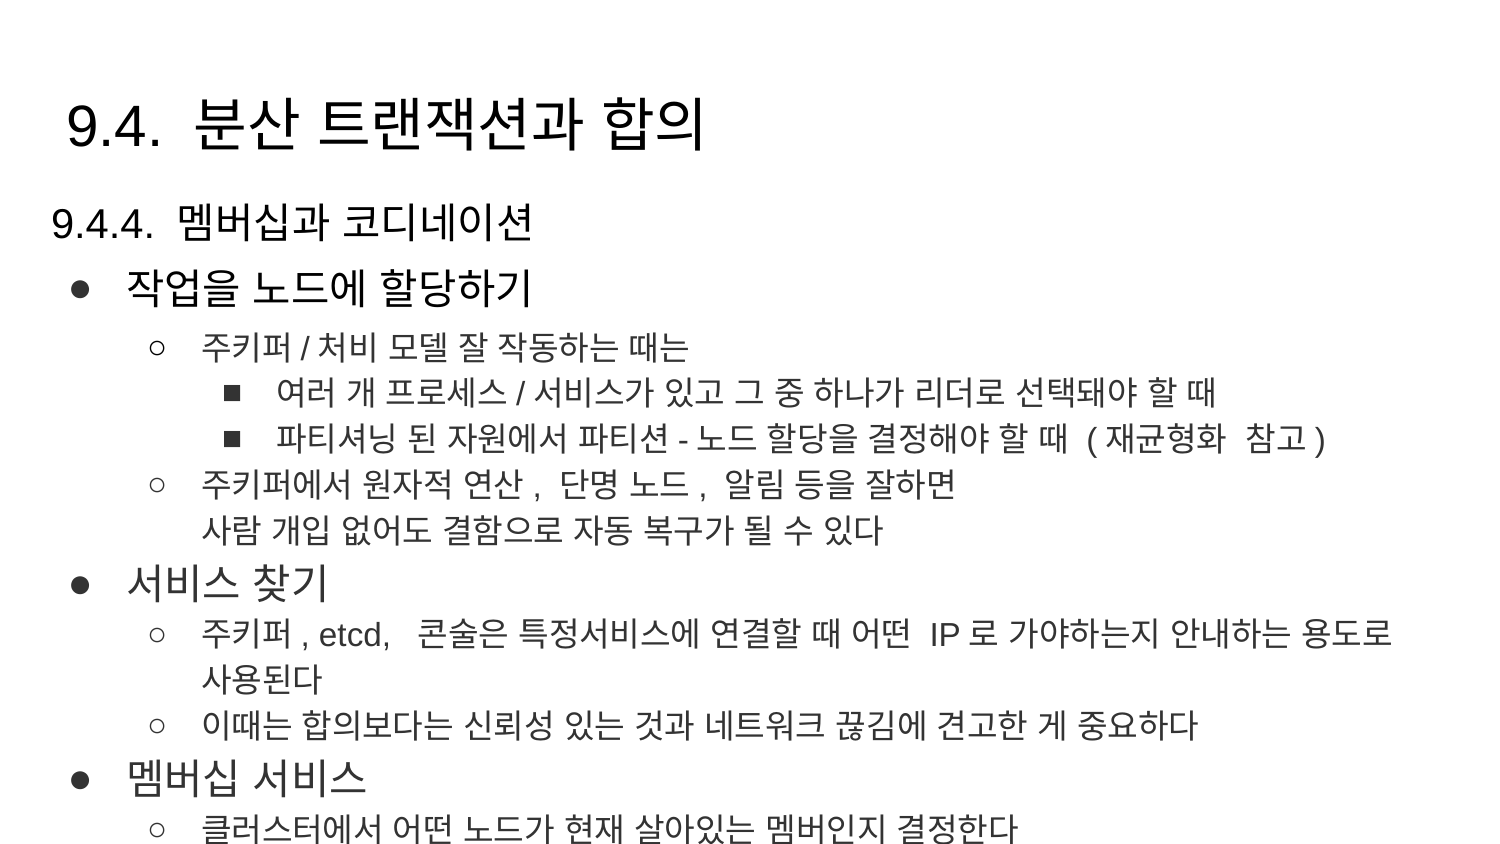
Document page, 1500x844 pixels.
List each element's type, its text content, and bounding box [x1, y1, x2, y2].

title 9.4. 분산 트랜잭션과 합의 [51, 72, 1449, 167]
list 9.4.4. 멤버십과 코디네이션 작업을 노드에 할당하기 주키퍼/처비 모델 잘 작동하는 때는 여러 개 프로세스/서비스가 있고 그 중 하나가 리더로 선택돼야 할 때 파티셔닝 된 자원에서 파티션-노드 할당을 결정해야 할 때 (재균형화 참고) 주키퍼에서 원자적 연산, 단명 노드, 알림 등을 잘하면 사람 개입 없어도 결함으로 자동 복구가 될 수 있다 서비스 찾기 주키퍼, etcd, 콘술은 특정서비스에 연결할 때 어떤 IP로 가야하는지 안내하는 용도로 사용된다 이때는 합의보다는 신뢰성 있는 것과 네트워크 끊김에 견고한 게 중요하다 멤버십 서비스 클러스터에서 어떤 노드가 현재 살아있는 멤버인지 결정한다 장애감지와 연결하면 노드들은 어떤 노드의 생사를 결정할 수 있다 [51, 189, 1449, 750]
